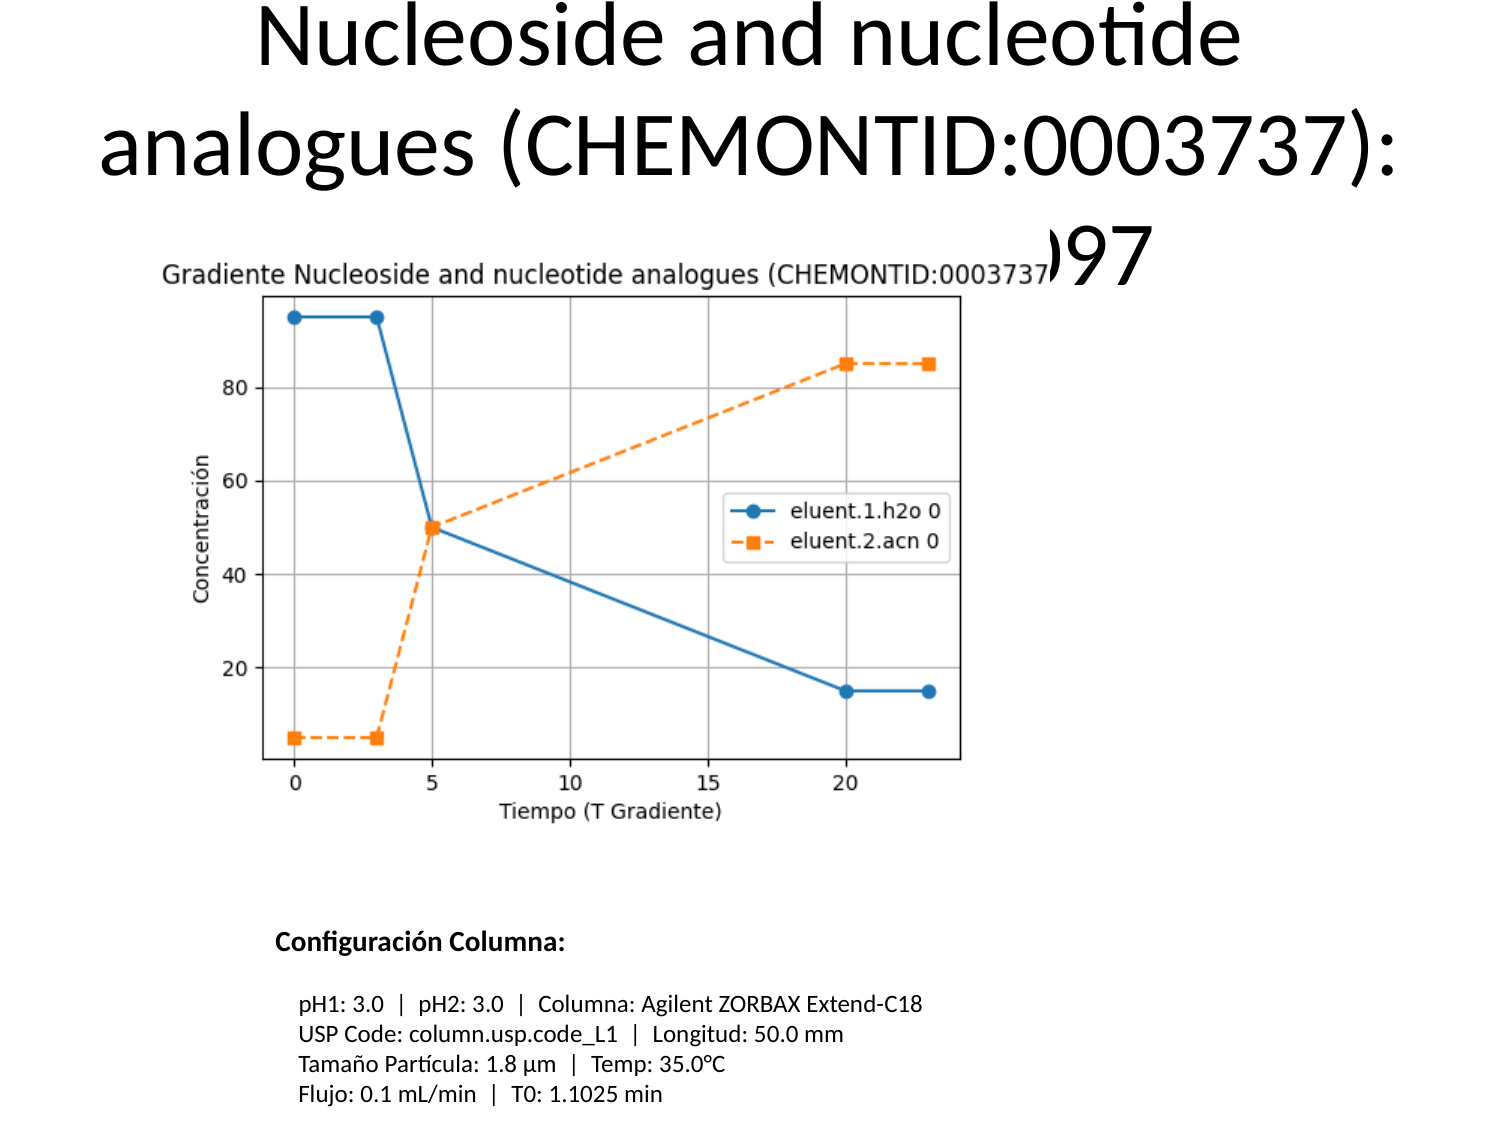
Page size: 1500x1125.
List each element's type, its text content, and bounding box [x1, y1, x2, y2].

text_box Configuración Columna: pH1: 3.0 | pH2: 3.0 | Columna: Agilent ZORBAX Extend-C18 USP Code: column.usp.code_L1 | Longitud: 50.0 mm Tamaño Partícula: 1.8 µm | Temp: 35.0°C Flujo: 0.1 mL/min | T0: 1.1025 min [260, 869, 940, 1125]
title Nucleoside and nucleotide analogues (CHEMONTID:0003737): 0.3570347930302097 [75, 45, 1425, 233]
picture [149, 224, 1051, 826]
